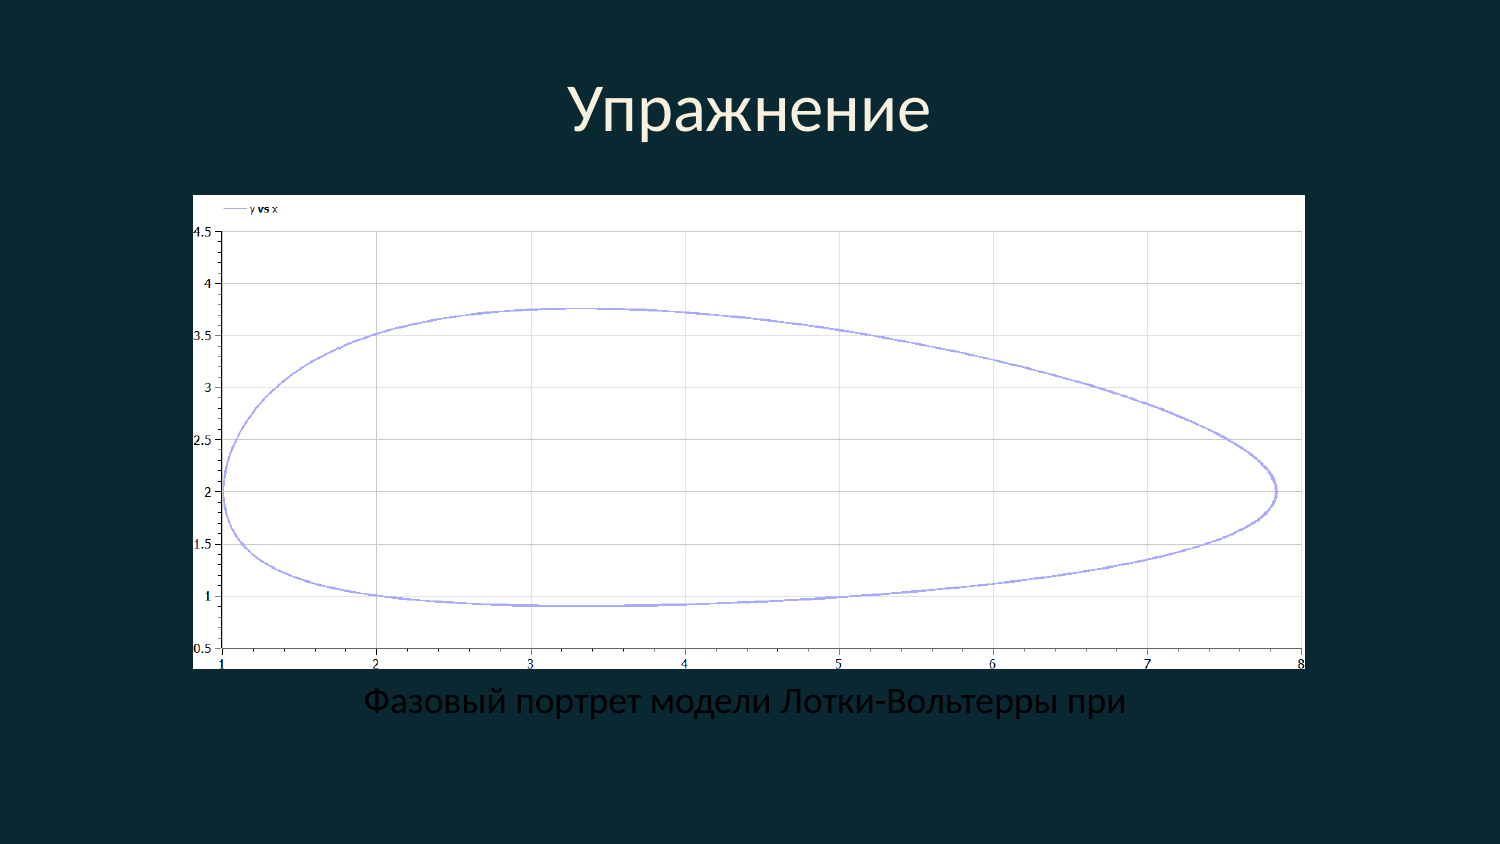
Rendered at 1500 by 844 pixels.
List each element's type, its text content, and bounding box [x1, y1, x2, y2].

title Упражнение [75, 33, 1425, 175]
picture [193, 195, 1305, 669]
